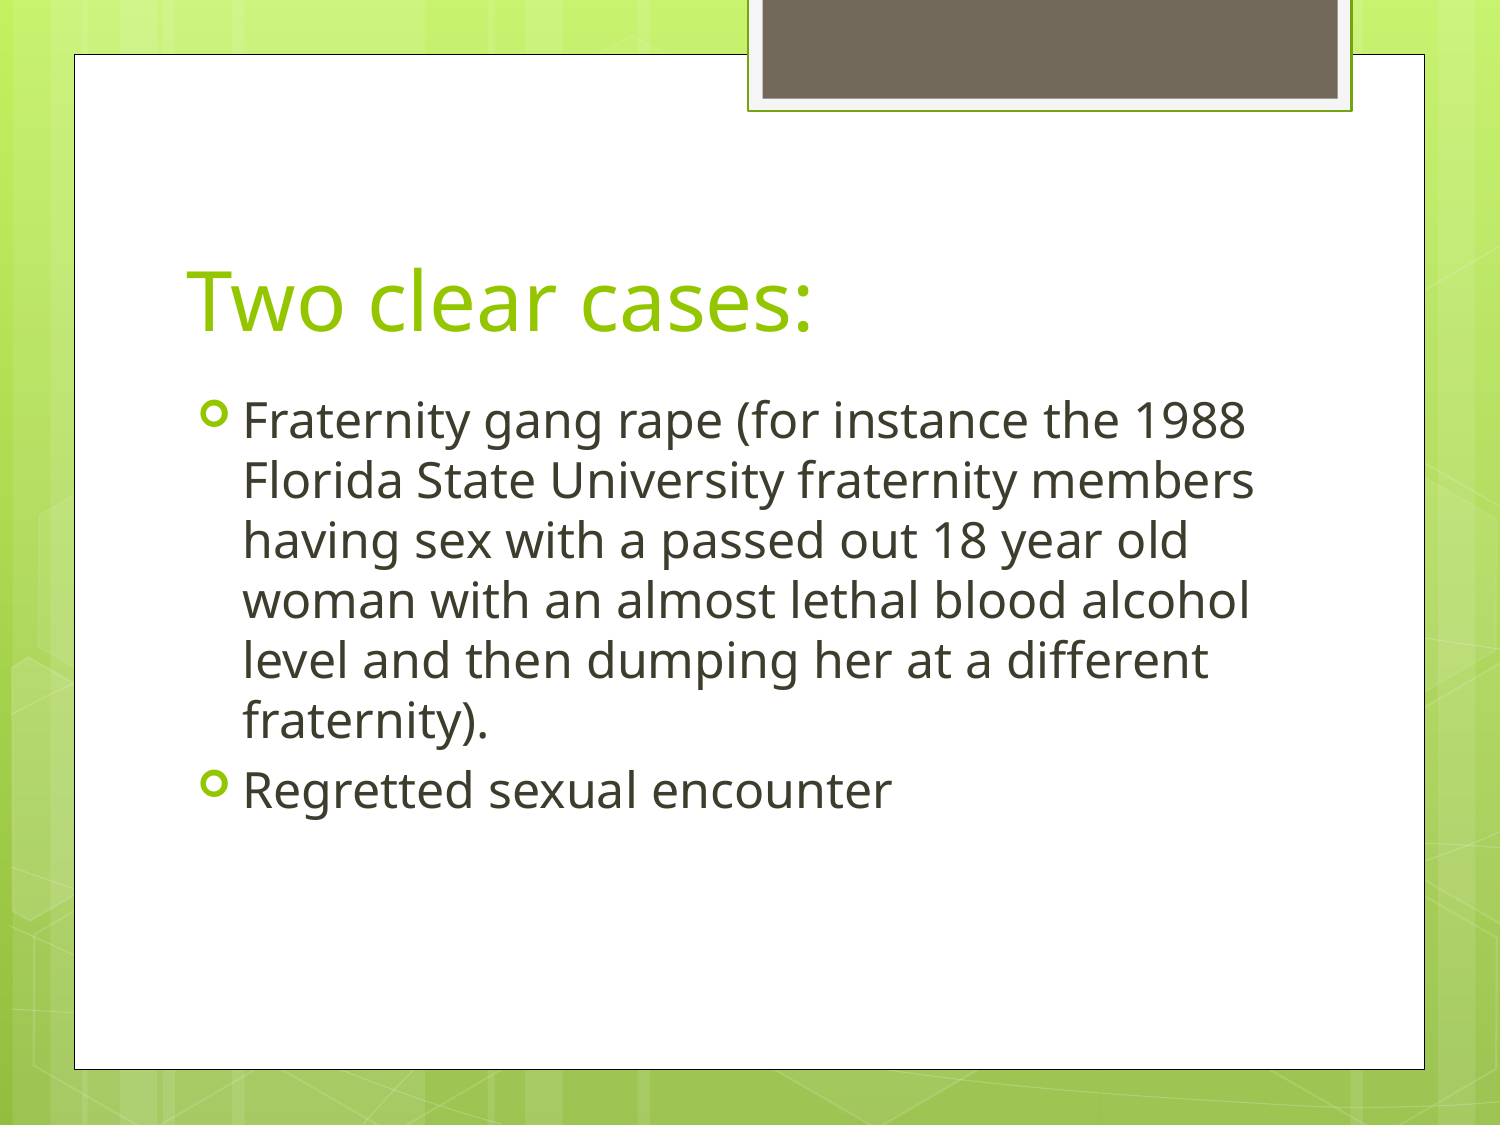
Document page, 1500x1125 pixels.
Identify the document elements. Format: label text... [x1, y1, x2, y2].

list Fraternity gang rape (for instance the 1988 Florida State University fraternity members having sex with a passed out 18 year old woman with an almost lethal blood alcohol level and then dumping her at a different fraternity). Regretted sexual encounter [171, 381, 1283, 957]
title Two clear cases: [171, 168, 1324, 357]
